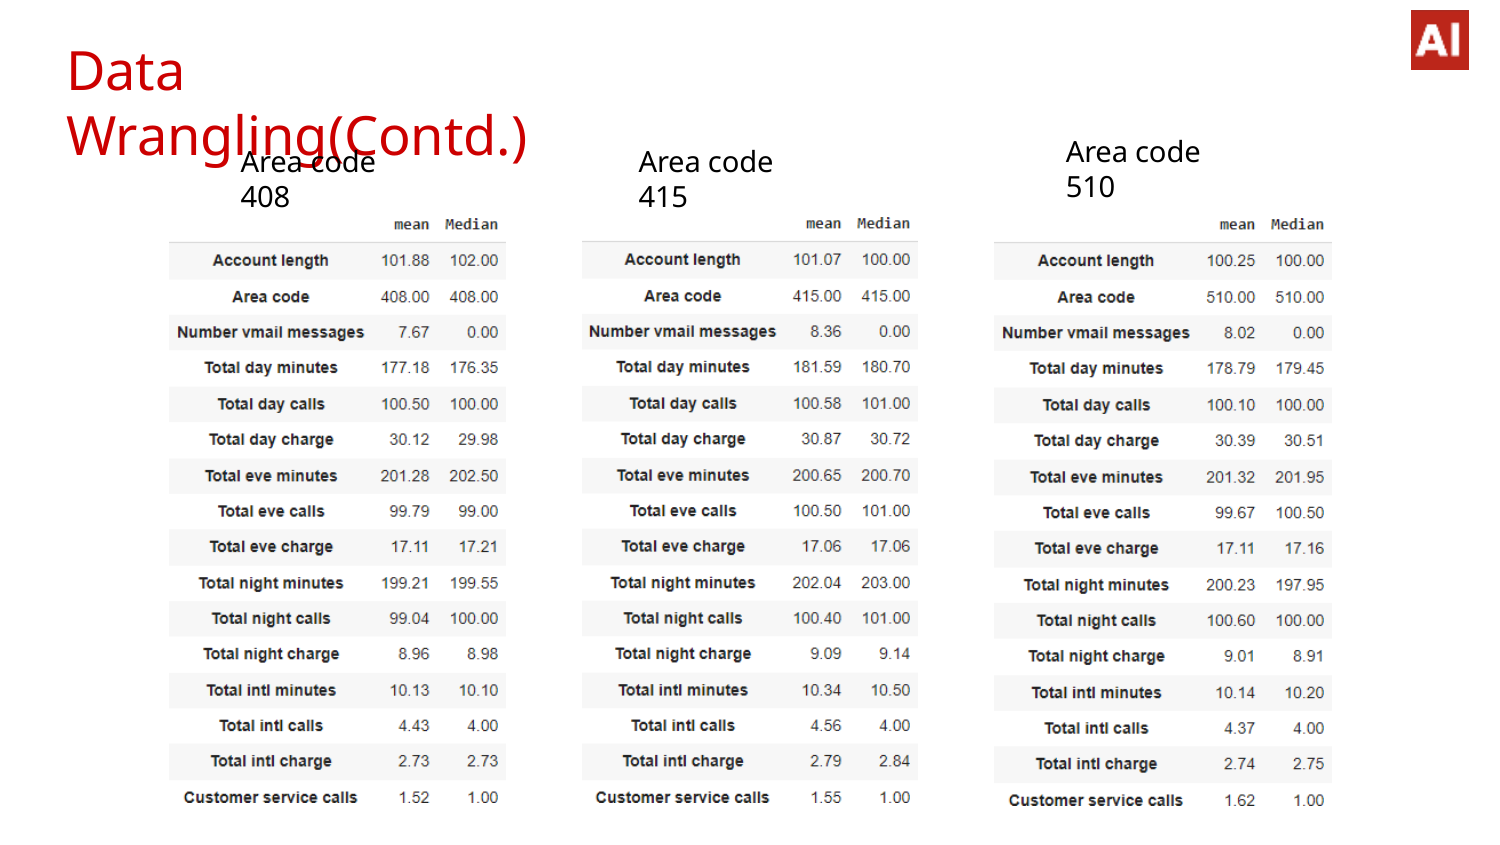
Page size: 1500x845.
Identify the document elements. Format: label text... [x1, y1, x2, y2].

picture [994, 218, 1332, 806]
text_box Area code 510 [1063, 131, 1257, 204]
picture [582, 217, 918, 804]
text_box Area code 415 [636, 141, 830, 213]
text_box Area code 408 [238, 141, 432, 214]
picture [169, 218, 506, 803]
title Data Wrangling(Contd.) [64, 34, 638, 178]
picture [1411, 10, 1469, 70]
